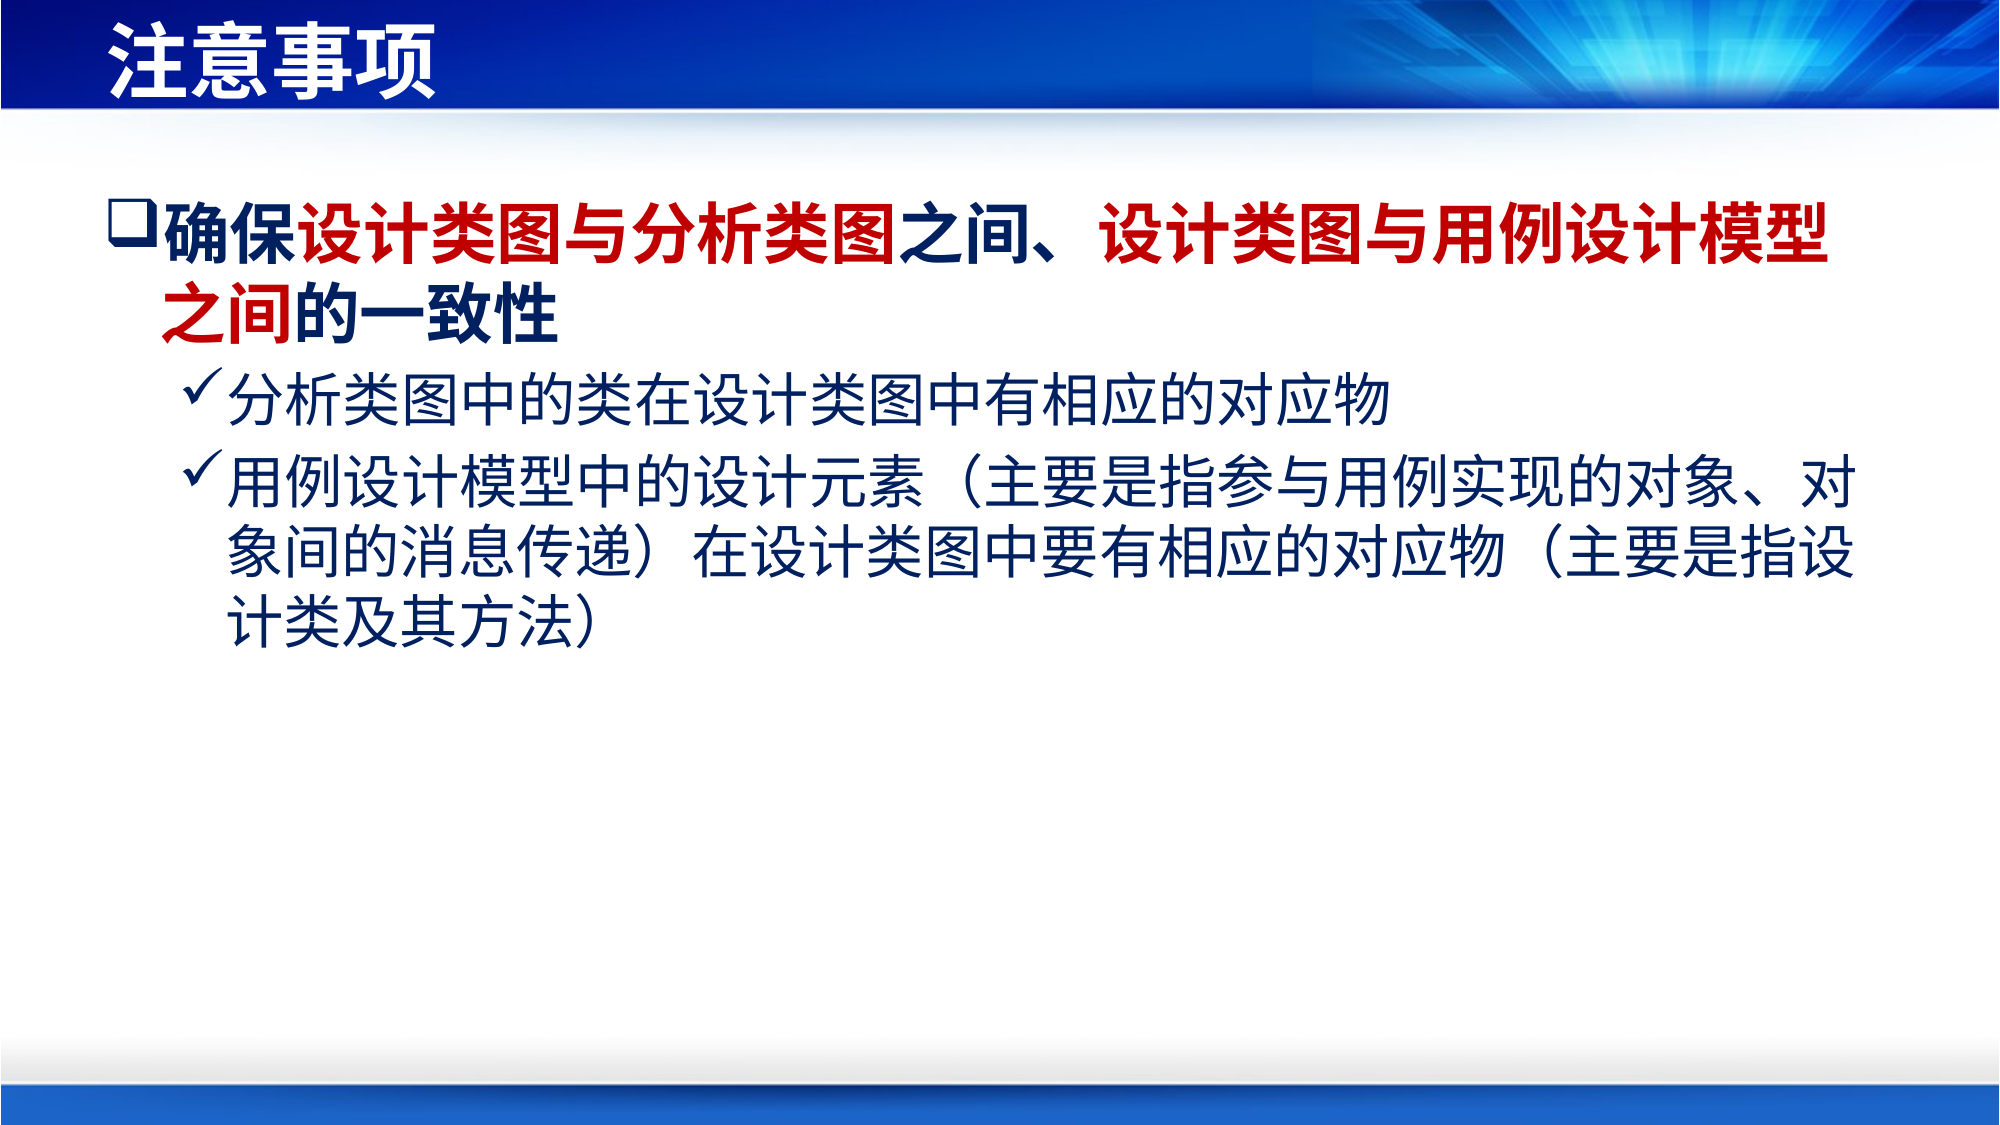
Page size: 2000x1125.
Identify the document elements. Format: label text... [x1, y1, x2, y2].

picture [1, 0, 1999, 1125]
title 注意事项 [90, 1, 1880, 118]
list 确保设计类图与分析类图之间、设计类图与用例设计模型之间的一致性 分析类图中的类在设计类图中有相应的对应物 用例设计模型中的设计元素（主要是指参与用例实现的对象、对象间的消息传递）在设计类图中要有相应的对应物（主要是指设计类及其方法） [88, 184, 1880, 1012]
